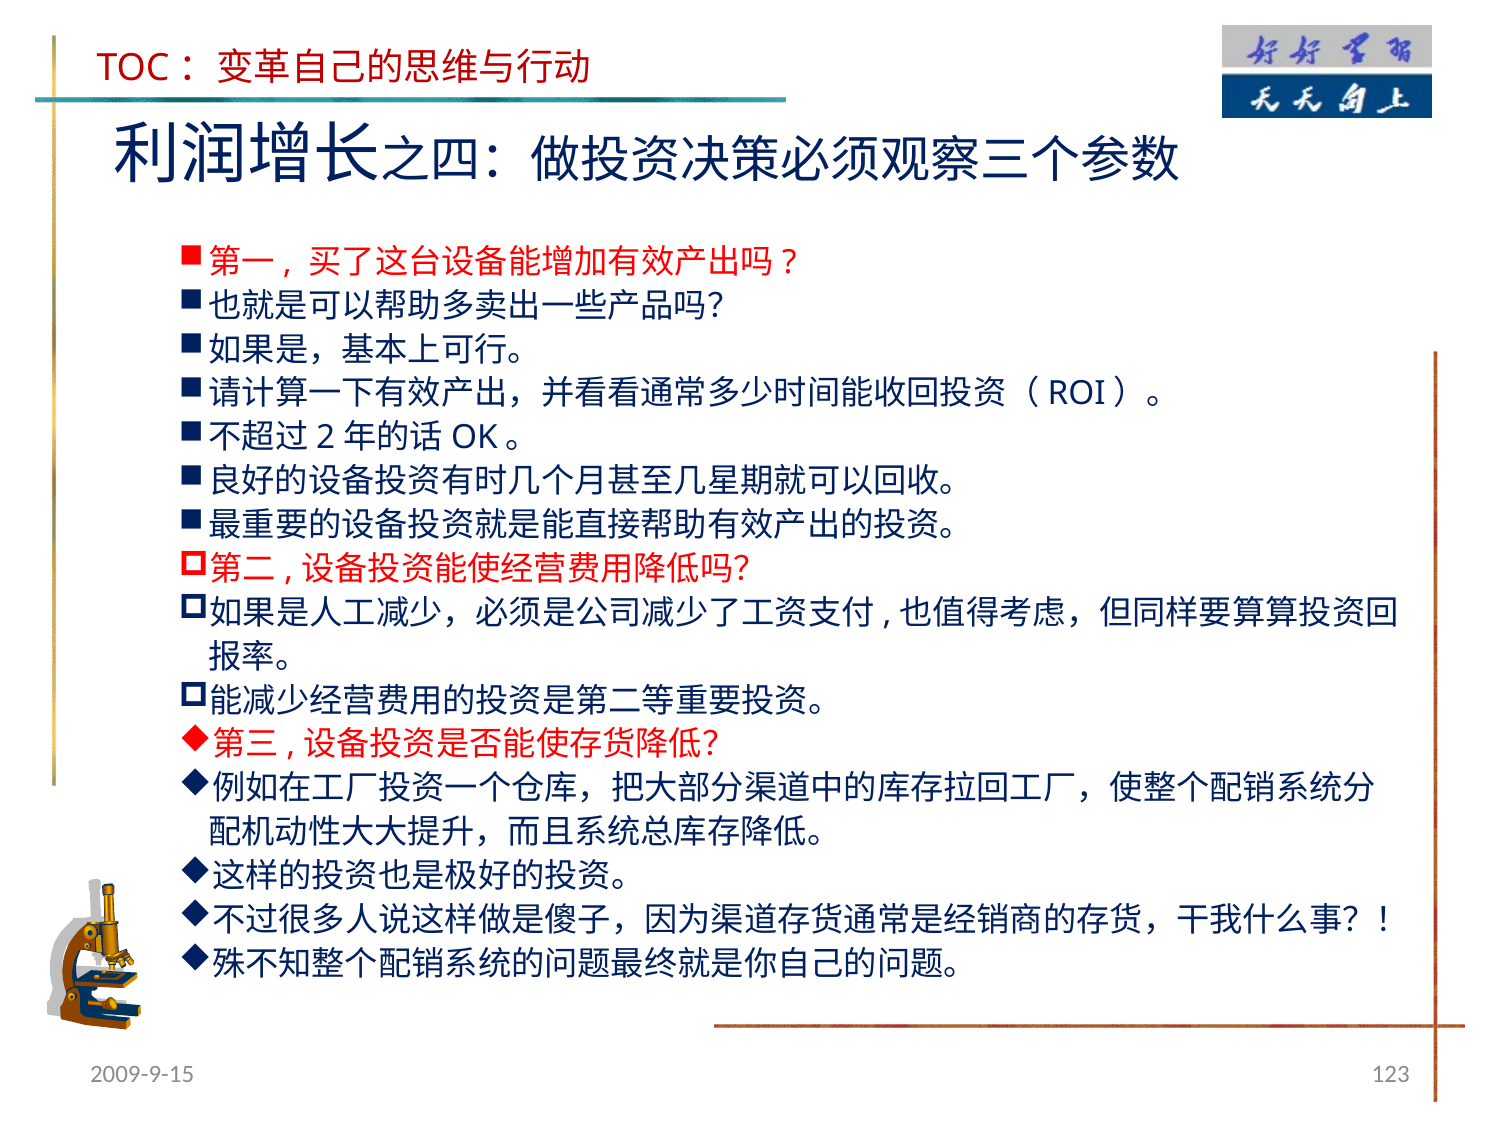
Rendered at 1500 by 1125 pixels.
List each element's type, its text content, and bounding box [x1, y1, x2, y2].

text_box 利润增长之四：做投资决策必须观察三个参数 [98, 103, 1196, 198]
picture [1430, 352, 1442, 1101]
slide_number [75, 1042, 425, 1103]
picture [714, 1019, 1429, 1032]
picture [1443, 1019, 1465, 1032]
picture [1222, 25, 1432, 118]
slide_number 123 [1074, 1042, 1425, 1103]
text_box 第一, 买了这台设备能增加有效产出吗? 也就是可以帮助多卖出一些产品吗？ 如果是，基本上可行。 请计算一下有效产出，并看看通常多少时间能收回投资（ROI）。 不超过2年的话OK。 良好的设备投资有时几个月甚至几星期就可以回收。 最重要的设备投资就是能直接帮助有效产出的投资。 第二,设备投资能使经营费用降低吗？ 如果是人工减少，必须是公司减少了工资支付,也值得考虑，但同样要算算投资回报率。 能减少经营费用的投资是第二等重要投资。 第三,设备投资是否能使存货降低？ 例如在工厂投资一个仓库，把大部分渠道中的库存拉回工厂，使整个配销系统分配机动性大大提升，而且系统总库存降低。 这样的投资也是极好的投资。 不过很多人说这样做是傻子，因为渠道存货通常是经销商的存货，干我什么事？！ 殊不知整个配销系统的问题最终就是你自己的问题。 [164, 228, 1418, 990]
picture [35, 36, 786, 785]
